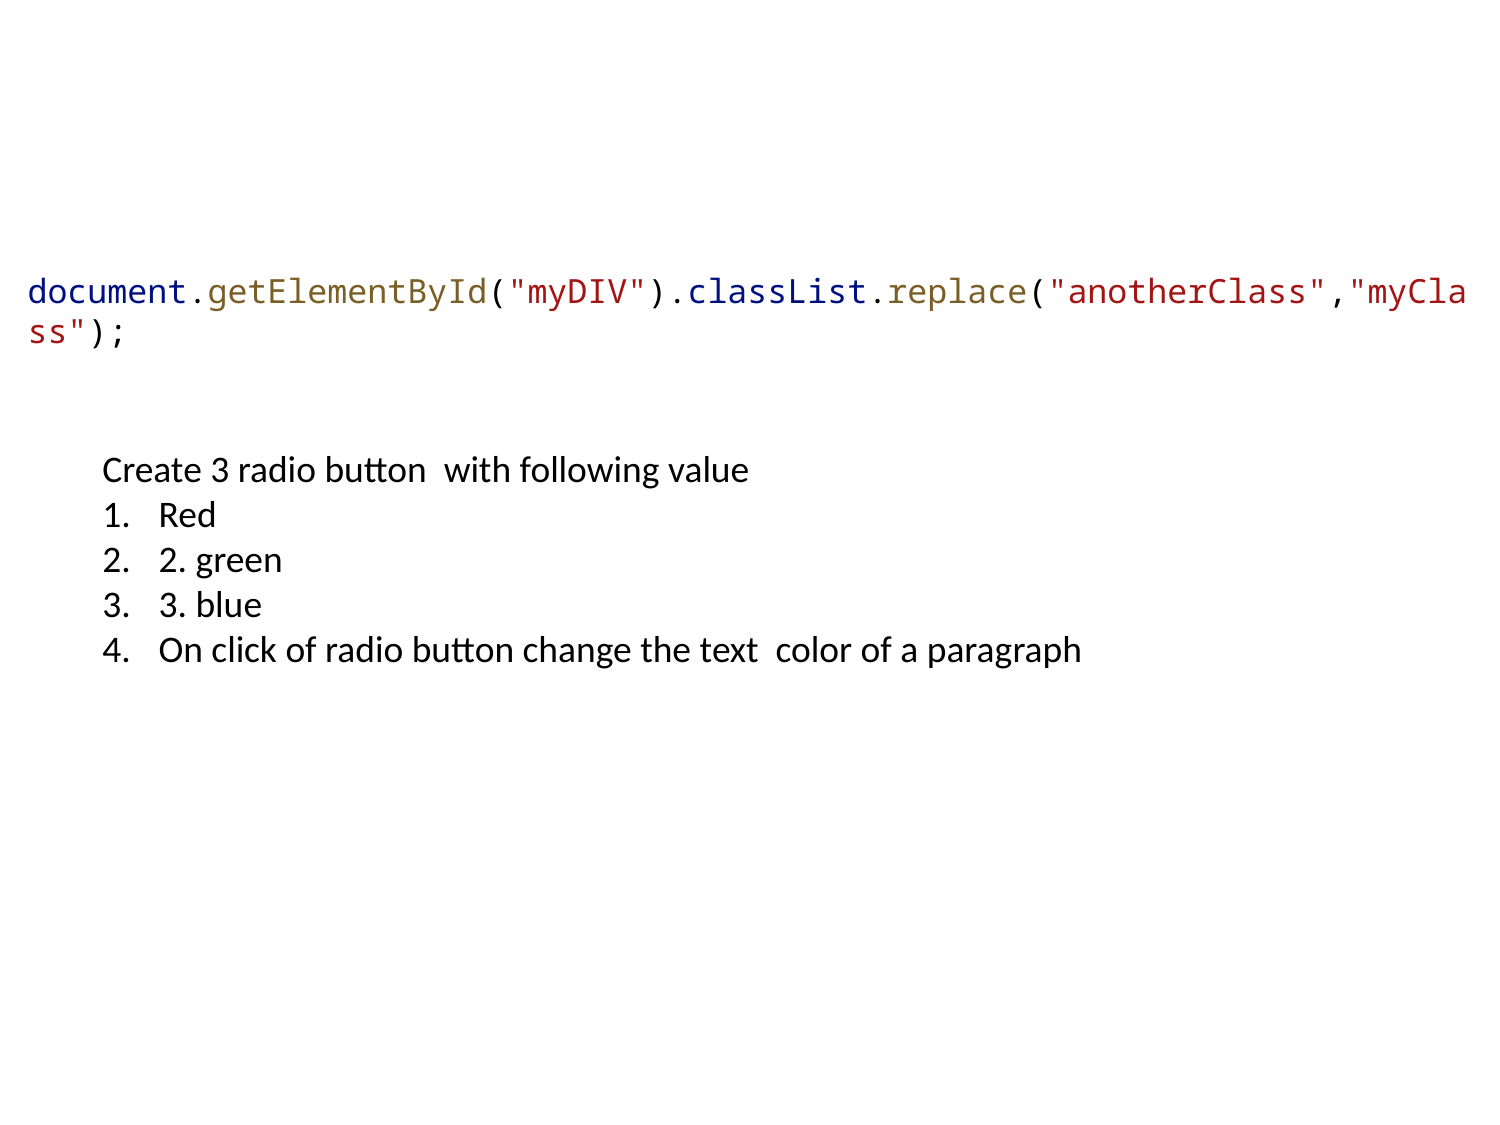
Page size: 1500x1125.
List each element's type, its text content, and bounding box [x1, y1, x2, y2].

list document.getElementById("myDIV").classList.replace("anotherClass","myClass"); [12, 262, 1488, 1005]
text_box Create 3 radio button with following value Red 2. green 3. blue On click of radio button change the text color of a paragraph [87, 437, 1175, 678]
